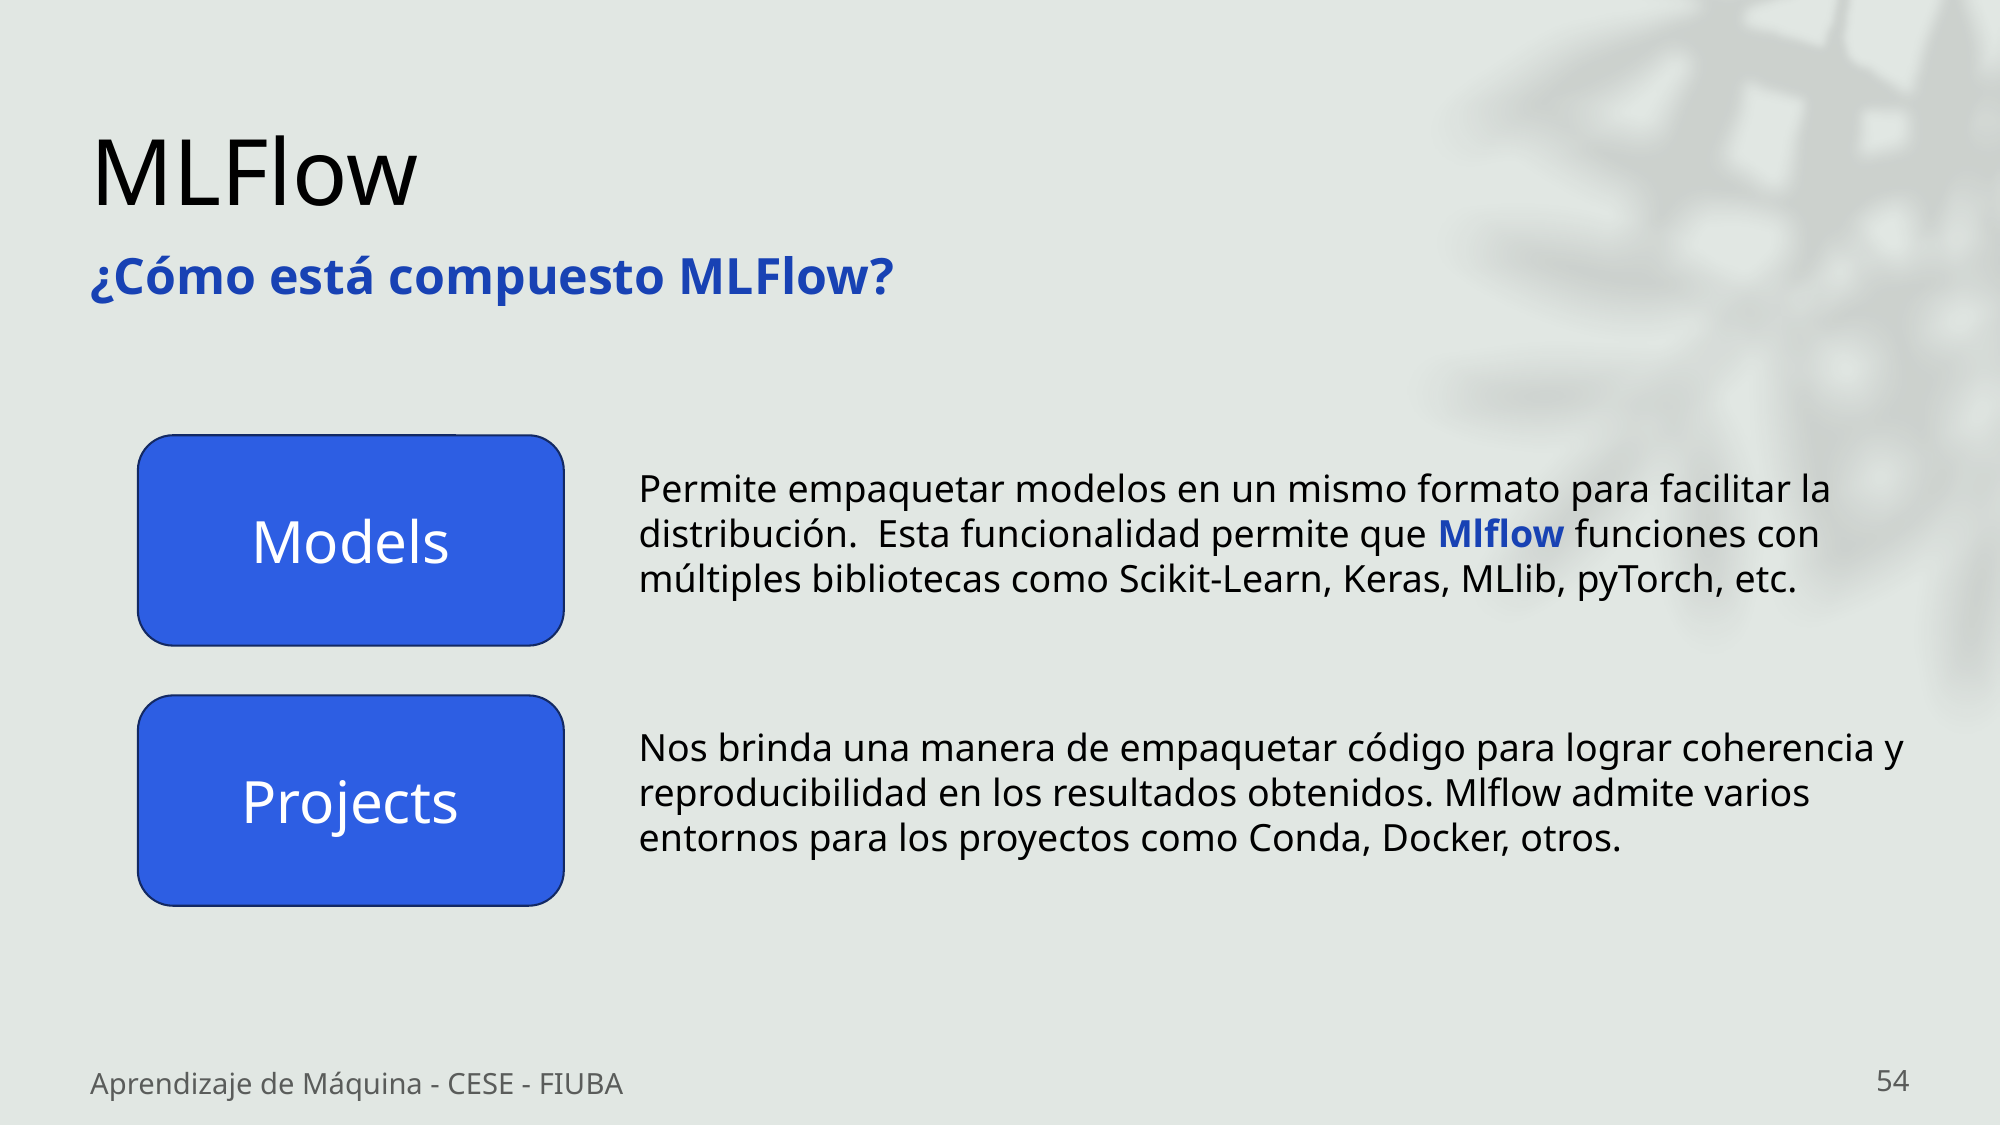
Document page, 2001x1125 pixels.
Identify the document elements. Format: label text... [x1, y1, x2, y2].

text_box Nos brinda una manera de empaquetar código para lograr coherencia y reproducibilidad en los resultados obtenidos. Mlflow admite varios entornos para los proyectos como Conda, Docker, otros. [624, 716, 1948, 912]
text_box Permite empaquetar modelos en un mismo formato para facilitar la distribución. Esta funcionalidad permite que Mlflow funciones con múltiples bibliotecas como Scikit-Learn, Keras, MLlib, pyTorch, etc. [624, 457, 1948, 652]
text_box ¿Cómo está compuesto MLFlow? [75, 237, 1925, 313]
text_box Models [136, 434, 565, 647]
title MLFlow [75, 60, 1863, 237]
text_box Projects [136, 694, 565, 907]
footer Aprendizaje de Máquina - CESE - FIUBA [75, 1052, 751, 1113]
slide_number 54 [1474, 1052, 1925, 1113]
